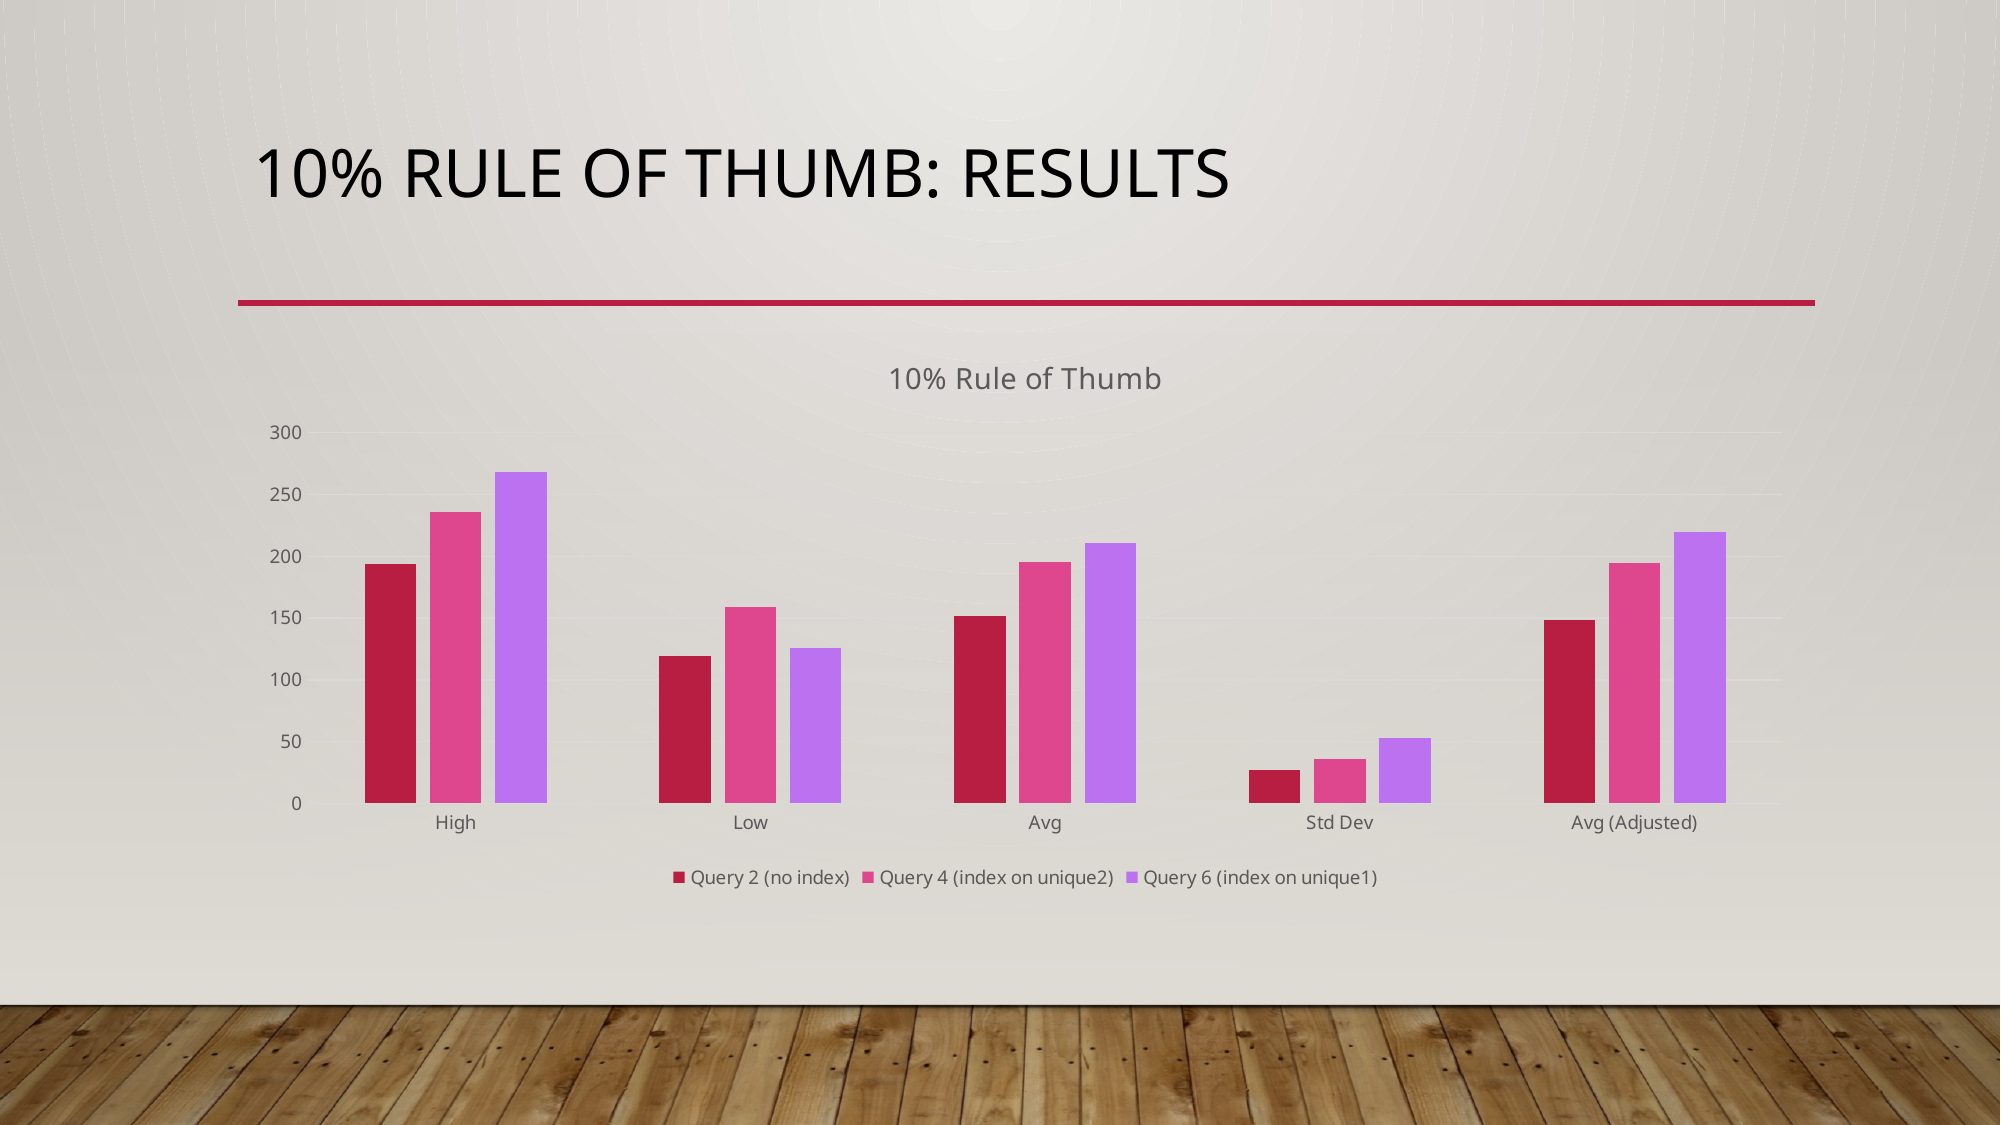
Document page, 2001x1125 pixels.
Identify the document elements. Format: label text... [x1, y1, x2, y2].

chart [237, 330, 1814, 897]
picture [0, 1005, 2000, 1125]
title 10% rule of thumb: Results [238, 131, 1814, 305]
